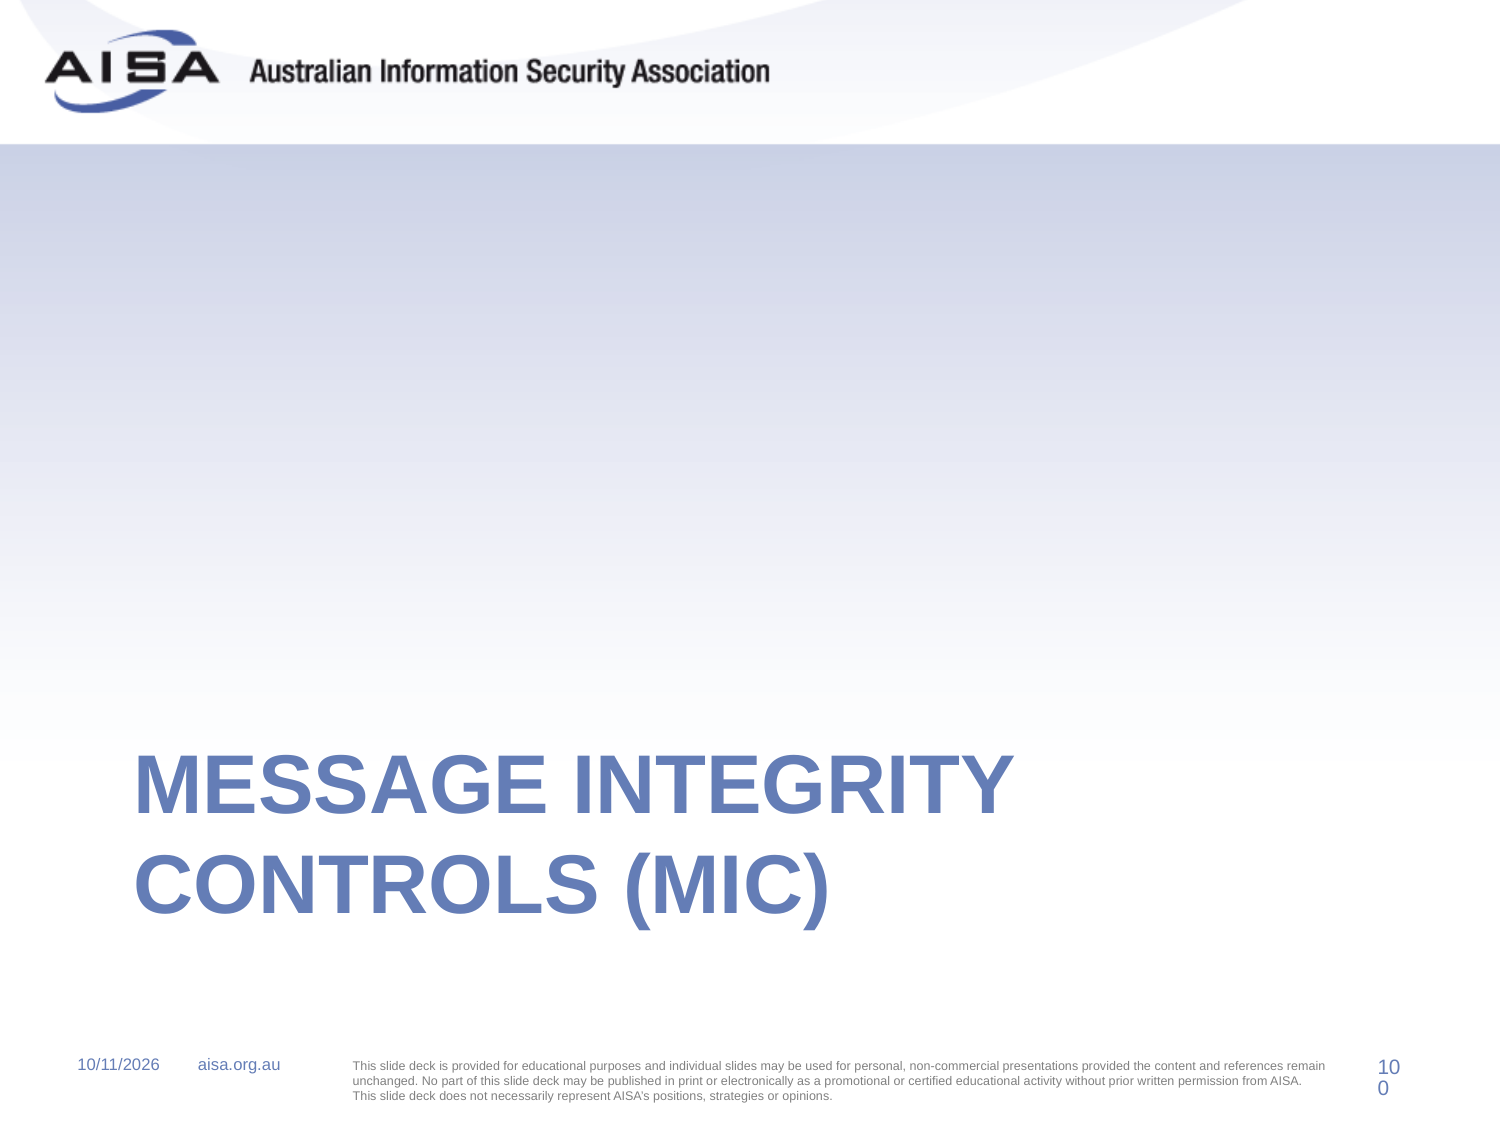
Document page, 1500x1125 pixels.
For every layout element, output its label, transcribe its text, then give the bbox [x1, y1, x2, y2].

title Message Integrity Controls (MIC) [118, 722, 1394, 947]
picture [0, 0, 1500, 1125]
